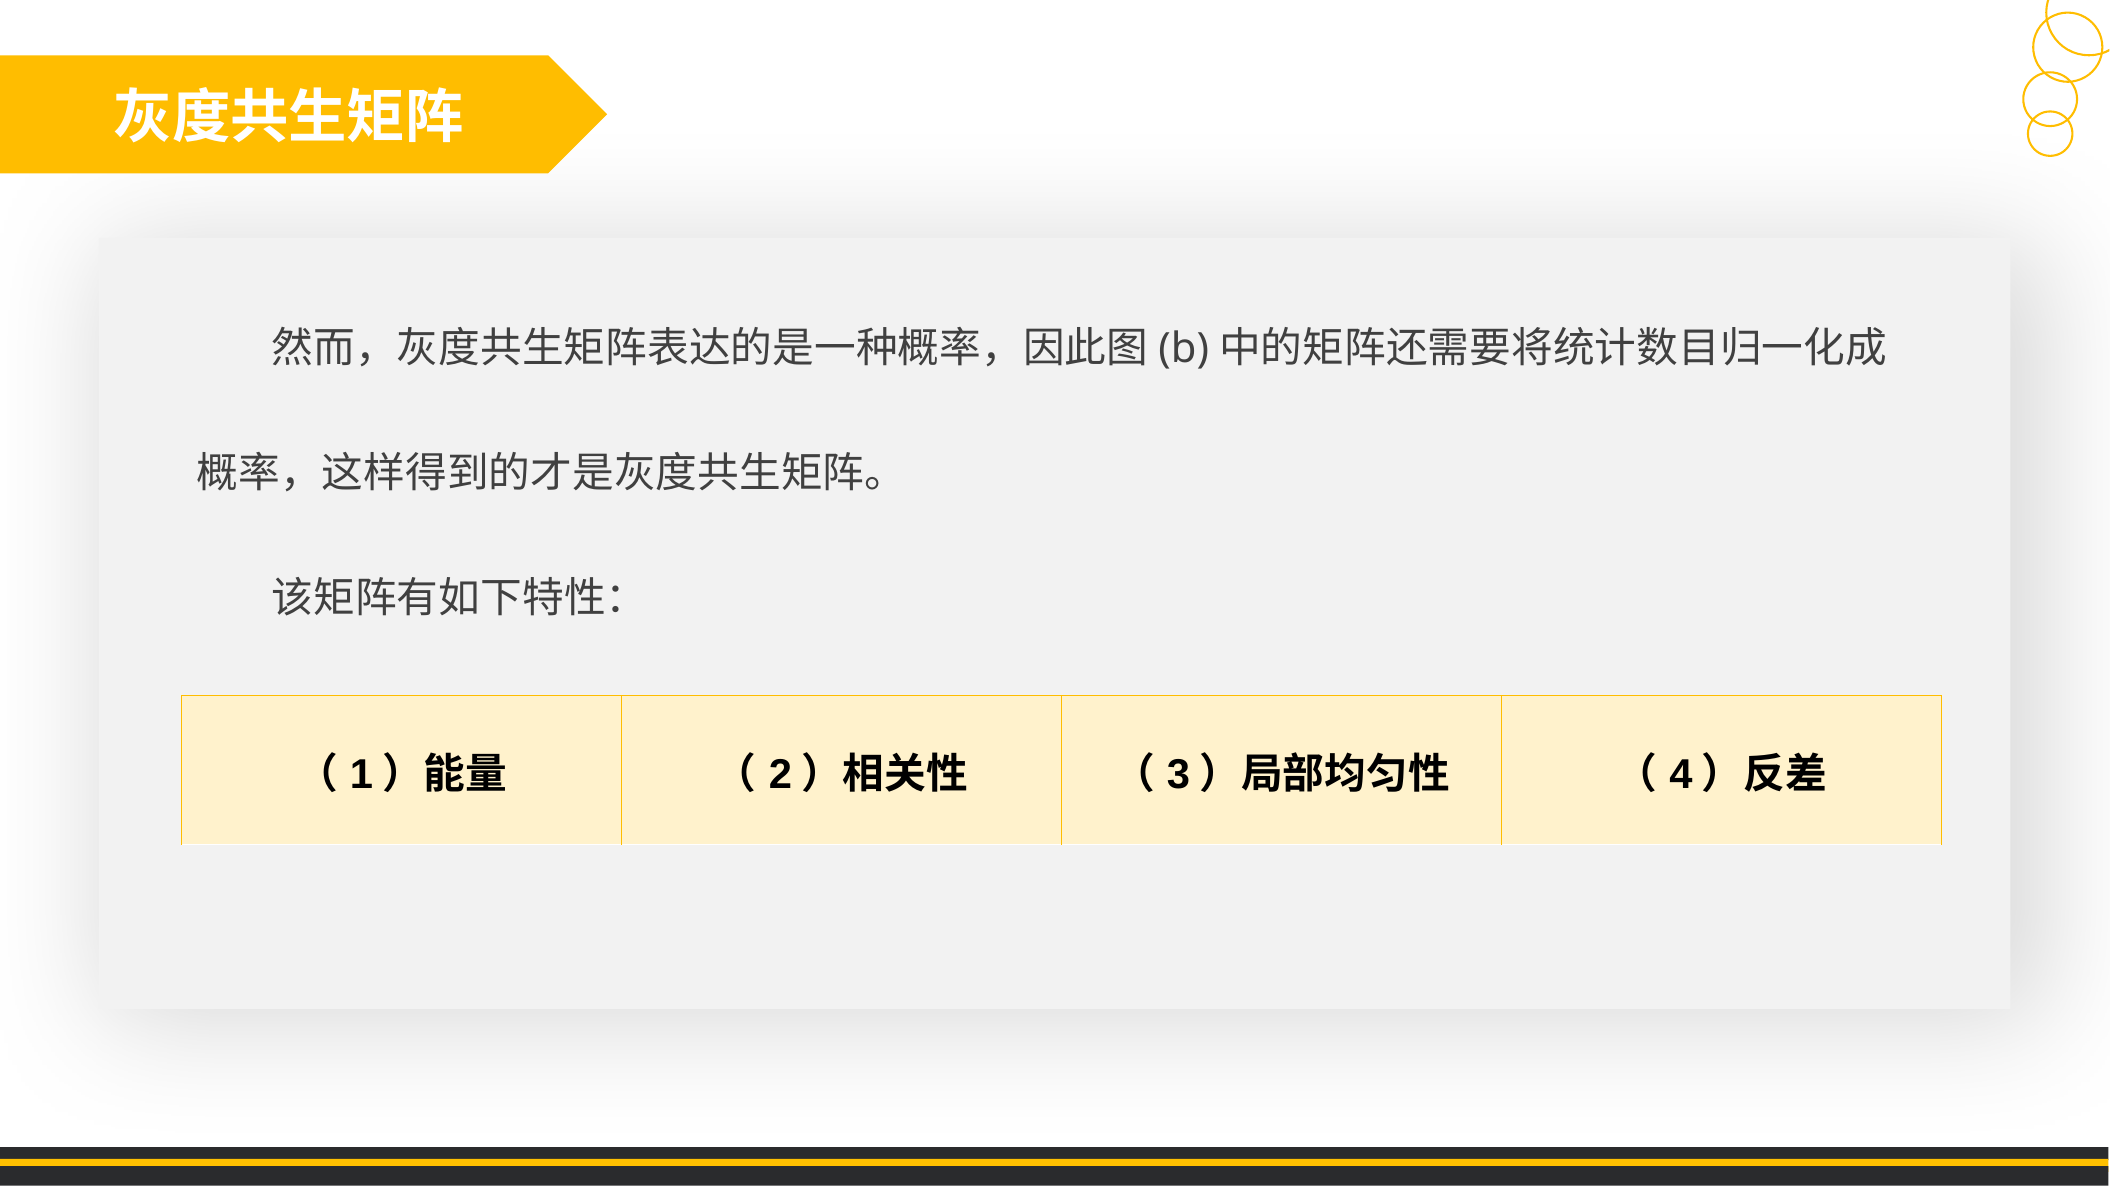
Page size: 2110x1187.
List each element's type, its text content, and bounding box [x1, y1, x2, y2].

table_header （3）局部均匀性 [1062, 696, 1501, 844]
table_header （2）相关性 [622, 696, 1061, 844]
text_box 灰度共生矩阵 [0, 54, 609, 175]
text_box 然而，灰度共生矩阵表达的是一种概率，因此图(b)中的矩阵还需要将统计数目归一化成概率，这样得到的才是灰度共生矩阵。 该矩阵有如下特性： [181, 237, 1921, 695]
table_header （4）反差 [1502, 696, 1941, 844]
text_box [98, 237, 2012, 1010]
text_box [2023, 0, 2110, 156]
table_header （1）能量 [182, 696, 621, 844]
